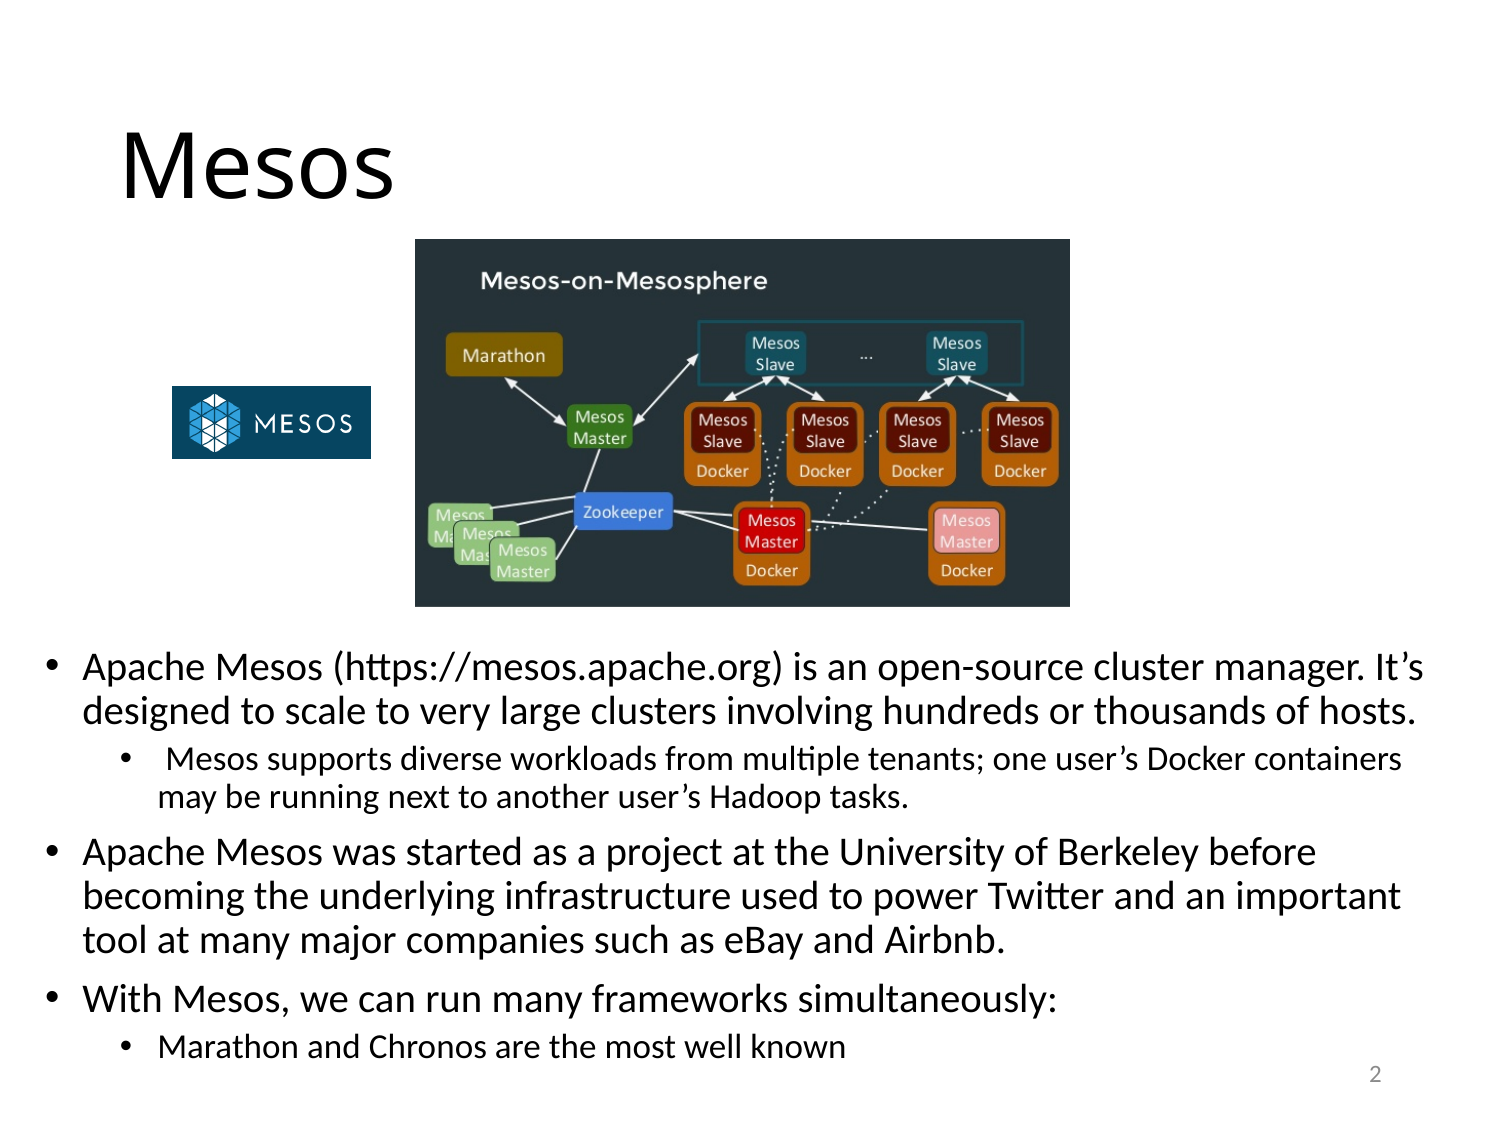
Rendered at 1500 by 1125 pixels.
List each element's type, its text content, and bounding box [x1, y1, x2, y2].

picture [231, 426, 240, 436]
list Apache Mesos (https://mesos.apache.org) is an open-source cluster manager. It’s designed to scale to very large clusters involving hundreds or thousands of hosts. Mesos supports diverse workloads from multiple tenants; one user’s Docker containers may be running next to another user’s Hadoop tasks. Apache Mesos was started as a project at the University of Berkeley before becoming the underlying infrastructure used to power Twitter and an important tool at many major companies such as eBay and Airbnb. With Mesos, we can run many frameworks simultaneously: Marathon and Chronos are the most well known [29, 637, 1455, 1103]
picture [229, 403, 240, 428]
picture [190, 403, 200, 427]
picture [205, 396, 213, 405]
picture [282, 415, 292, 432]
picture [203, 410, 213, 451]
picture [193, 433, 200, 443]
title Mesos [103, 59, 1397, 278]
picture [216, 395, 226, 451]
picture [263, 417, 274, 432]
picture [415, 239, 1070, 607]
picture [203, 403, 212, 414]
picture [190, 425, 199, 435]
picture [229, 434, 236, 443]
picture [317, 418, 330, 432]
picture [301, 427, 310, 432]
slide_number 2 [1059, 1042, 1397, 1103]
